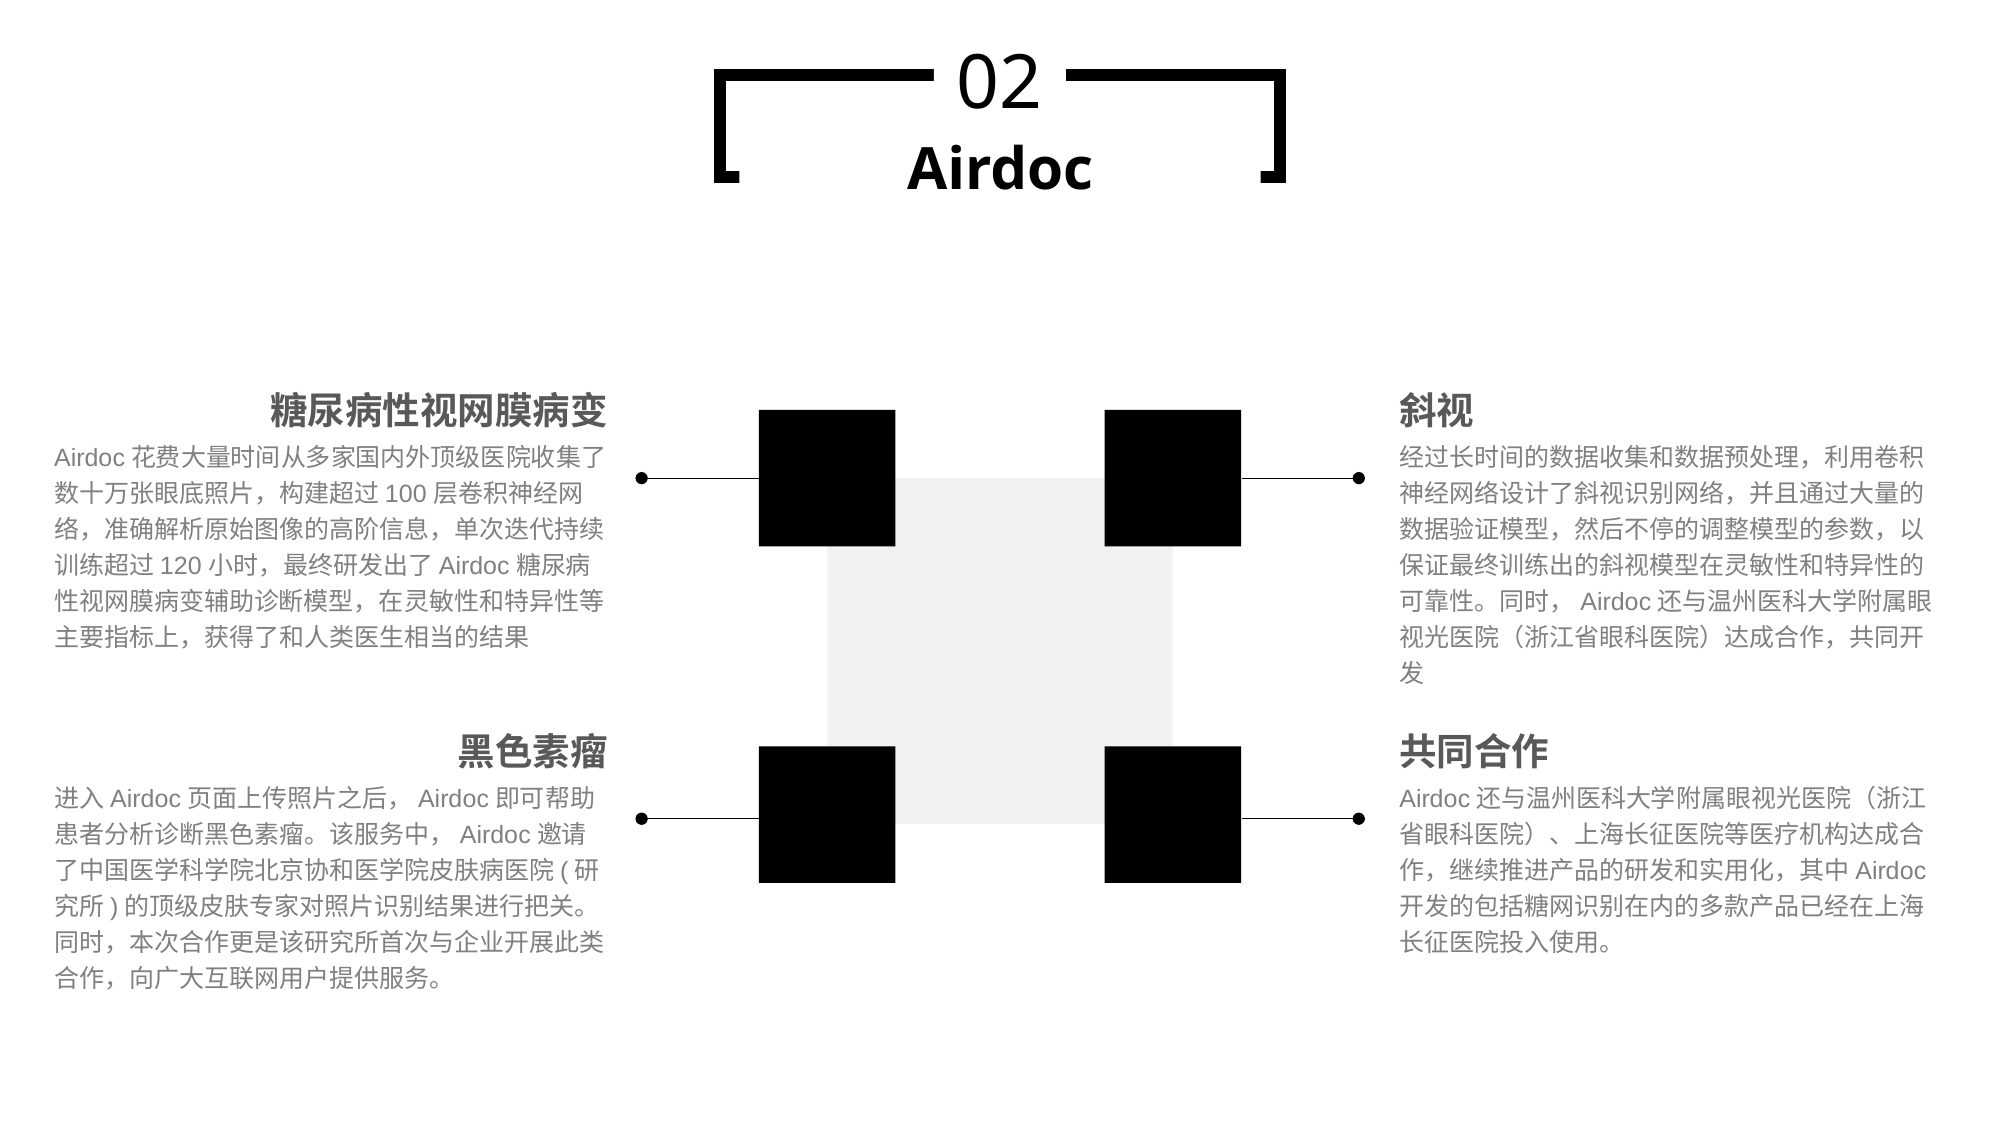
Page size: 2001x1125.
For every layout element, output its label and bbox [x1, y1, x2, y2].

text_box [39, 711, 623, 1003]
text_box [1104, 745, 1242, 884]
text_box [1104, 409, 1242, 547]
text_box [758, 409, 896, 547]
text_box [758, 745, 896, 884]
text_box [826, 477, 1174, 825]
text_box [719, 26, 1280, 210]
text_box [1384, 711, 1963, 967]
text_box [1384, 370, 1963, 662]
text_box [39, 370, 623, 662]
